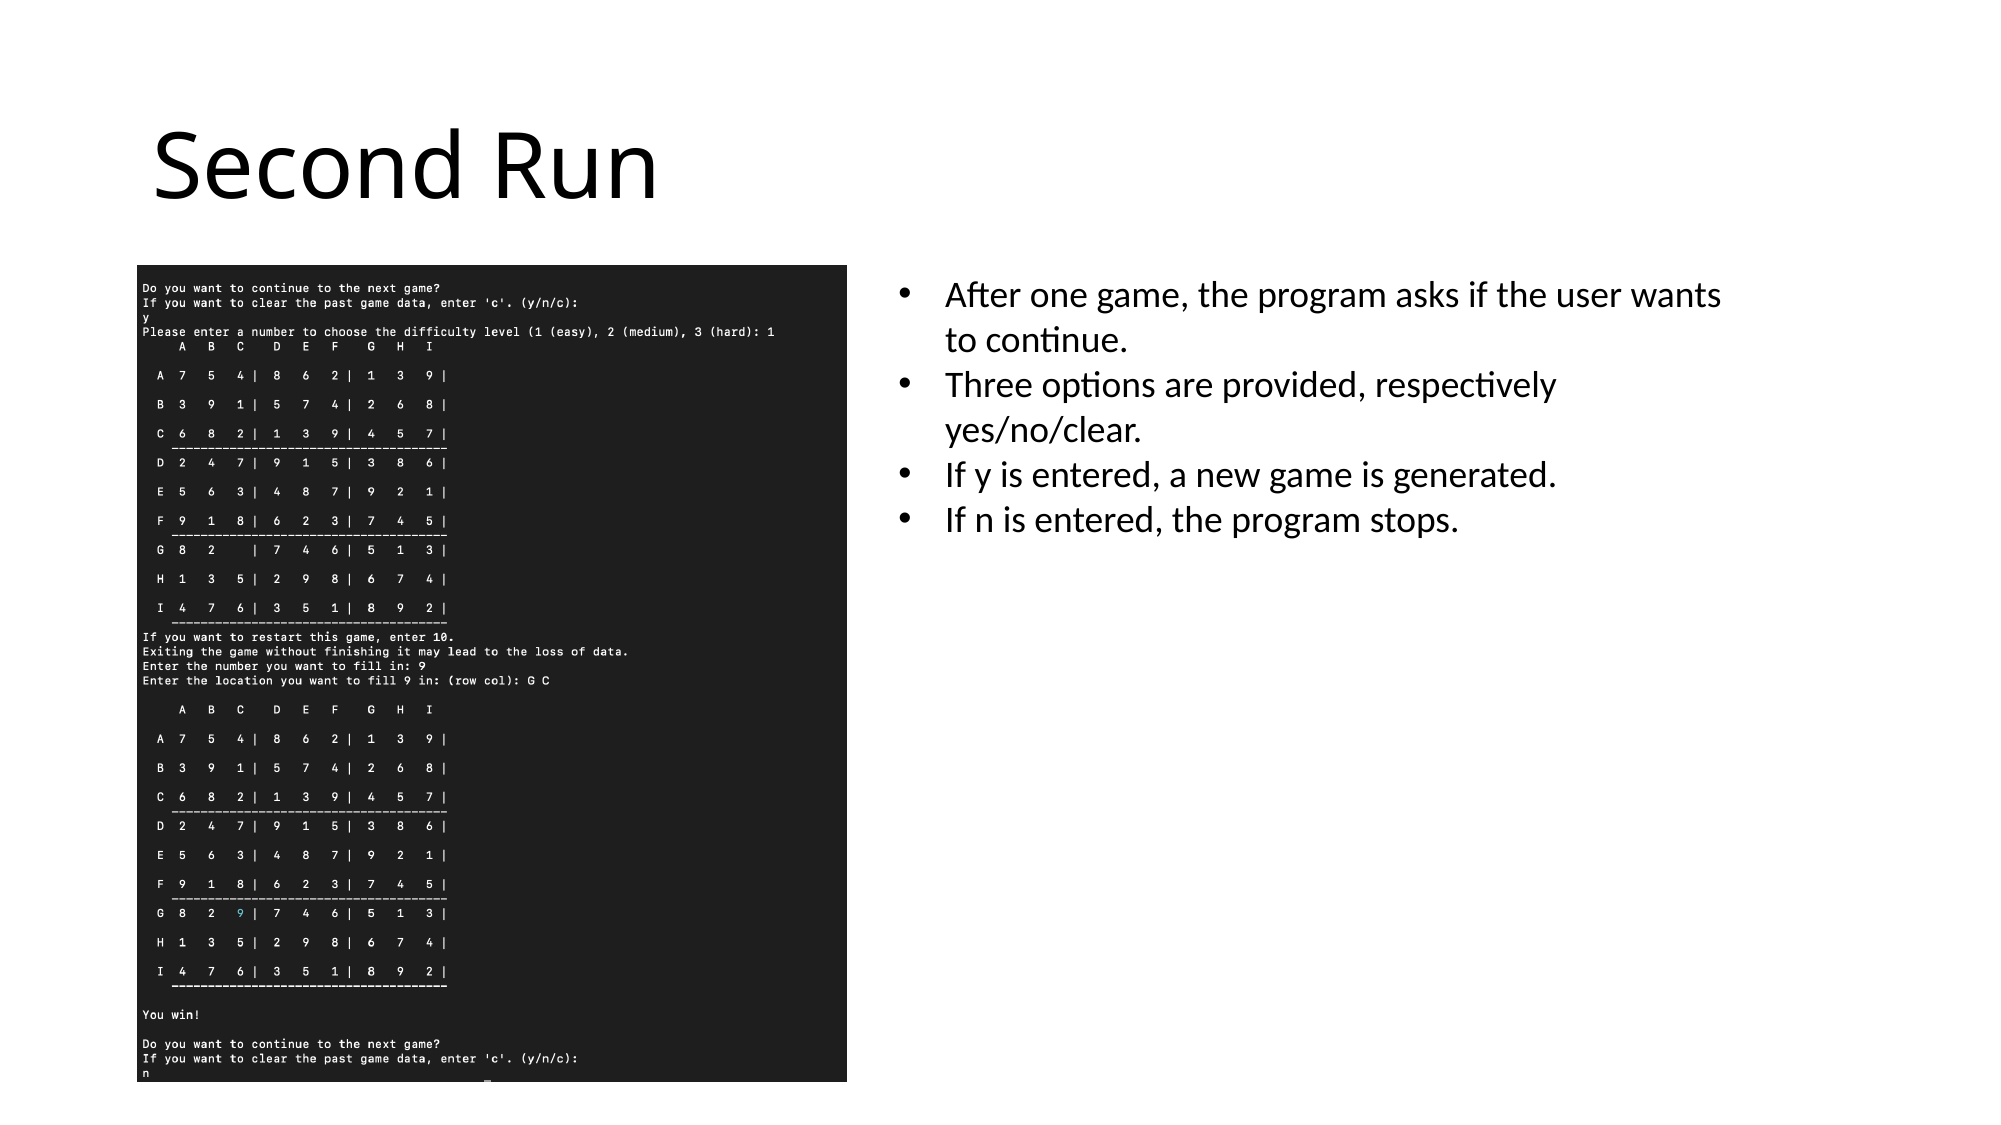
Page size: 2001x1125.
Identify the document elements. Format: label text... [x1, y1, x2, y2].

title Second Run [137, 59, 1863, 278]
text_box After one game, the program asks if the user wants to continue. Three options are provided, respectively yes/no/clear. If y is entered, a new game is generated. If n is entered, the program stops. [883, 262, 1755, 548]
picture [137, 265, 847, 1082]
